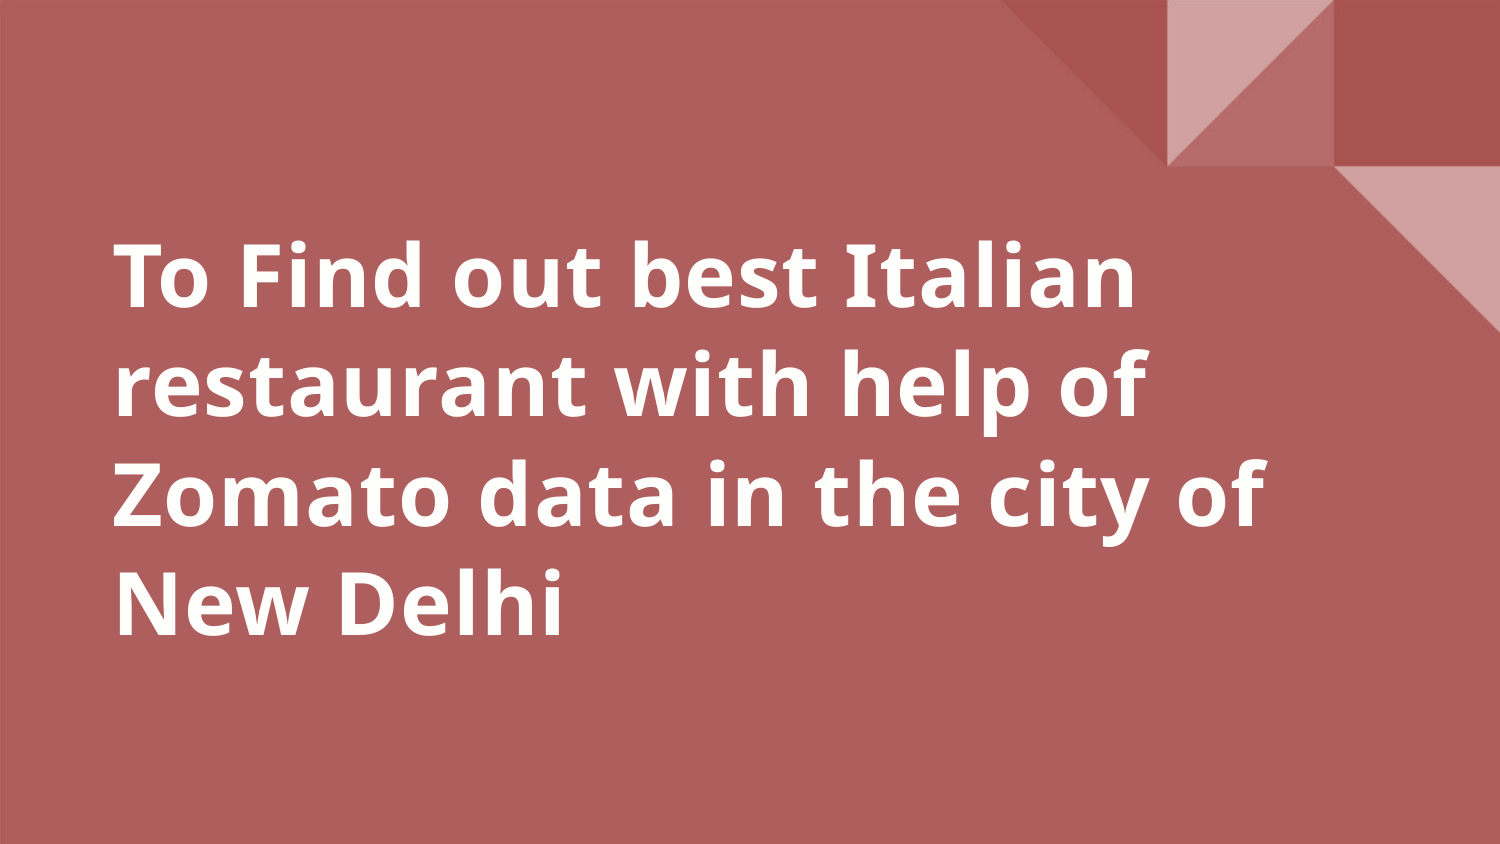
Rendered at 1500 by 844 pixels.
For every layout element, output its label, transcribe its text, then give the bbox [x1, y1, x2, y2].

text_box [0, 0, 1500, 844]
text_box To Find out best Italian restaurant with help of Zomato data in the city of New Delhi [112, 216, 1369, 668]
